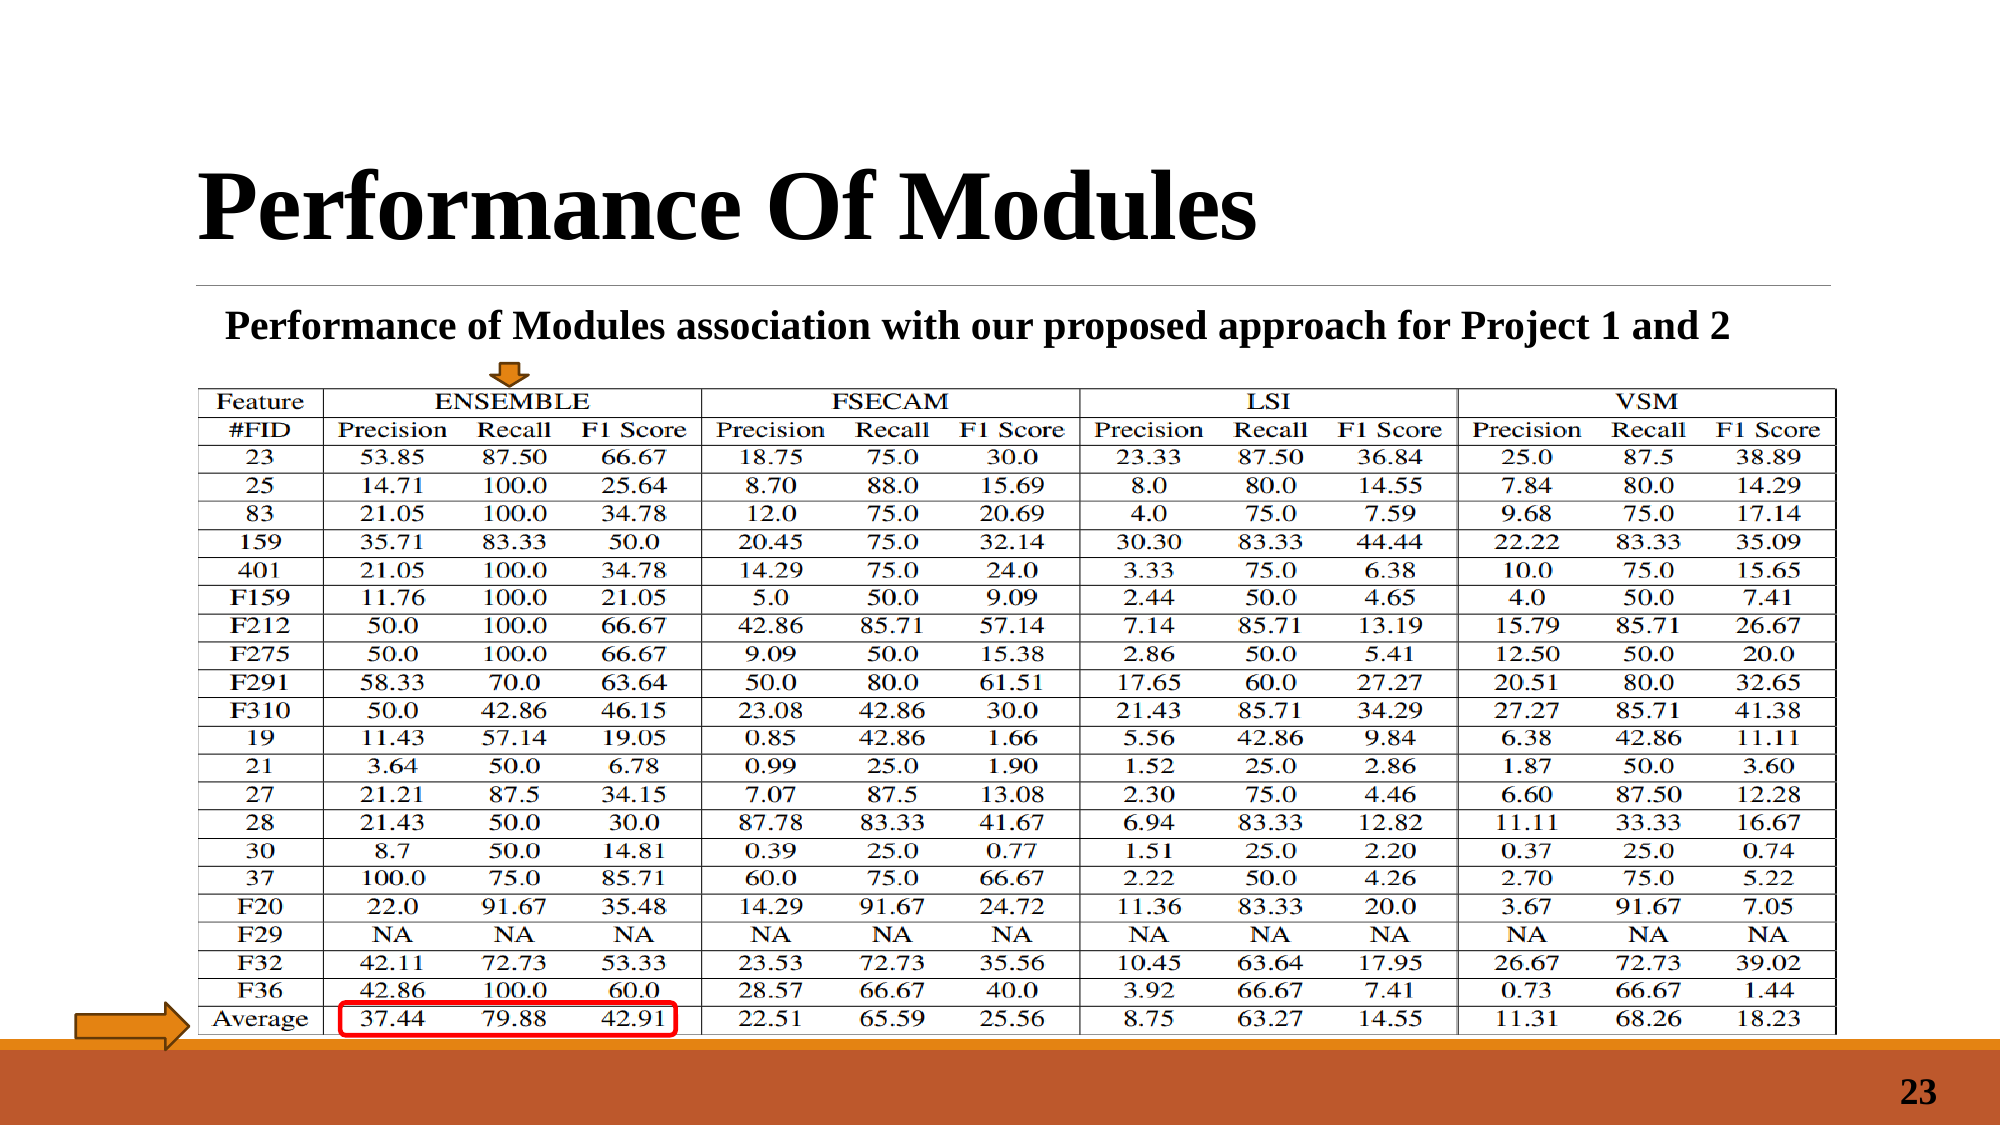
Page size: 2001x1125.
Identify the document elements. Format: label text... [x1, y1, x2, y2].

picture [197, 386, 1841, 1036]
slide_number 23 [1861, 1058, 1953, 1121]
text_box [74, 1001, 191, 1052]
text_box [489, 361, 530, 382]
title Performance Of Modules [157, 75, 1820, 268]
text_box Performance of Modules association with our proposed approach for Project 1 and 2 [199, 291, 1978, 356]
